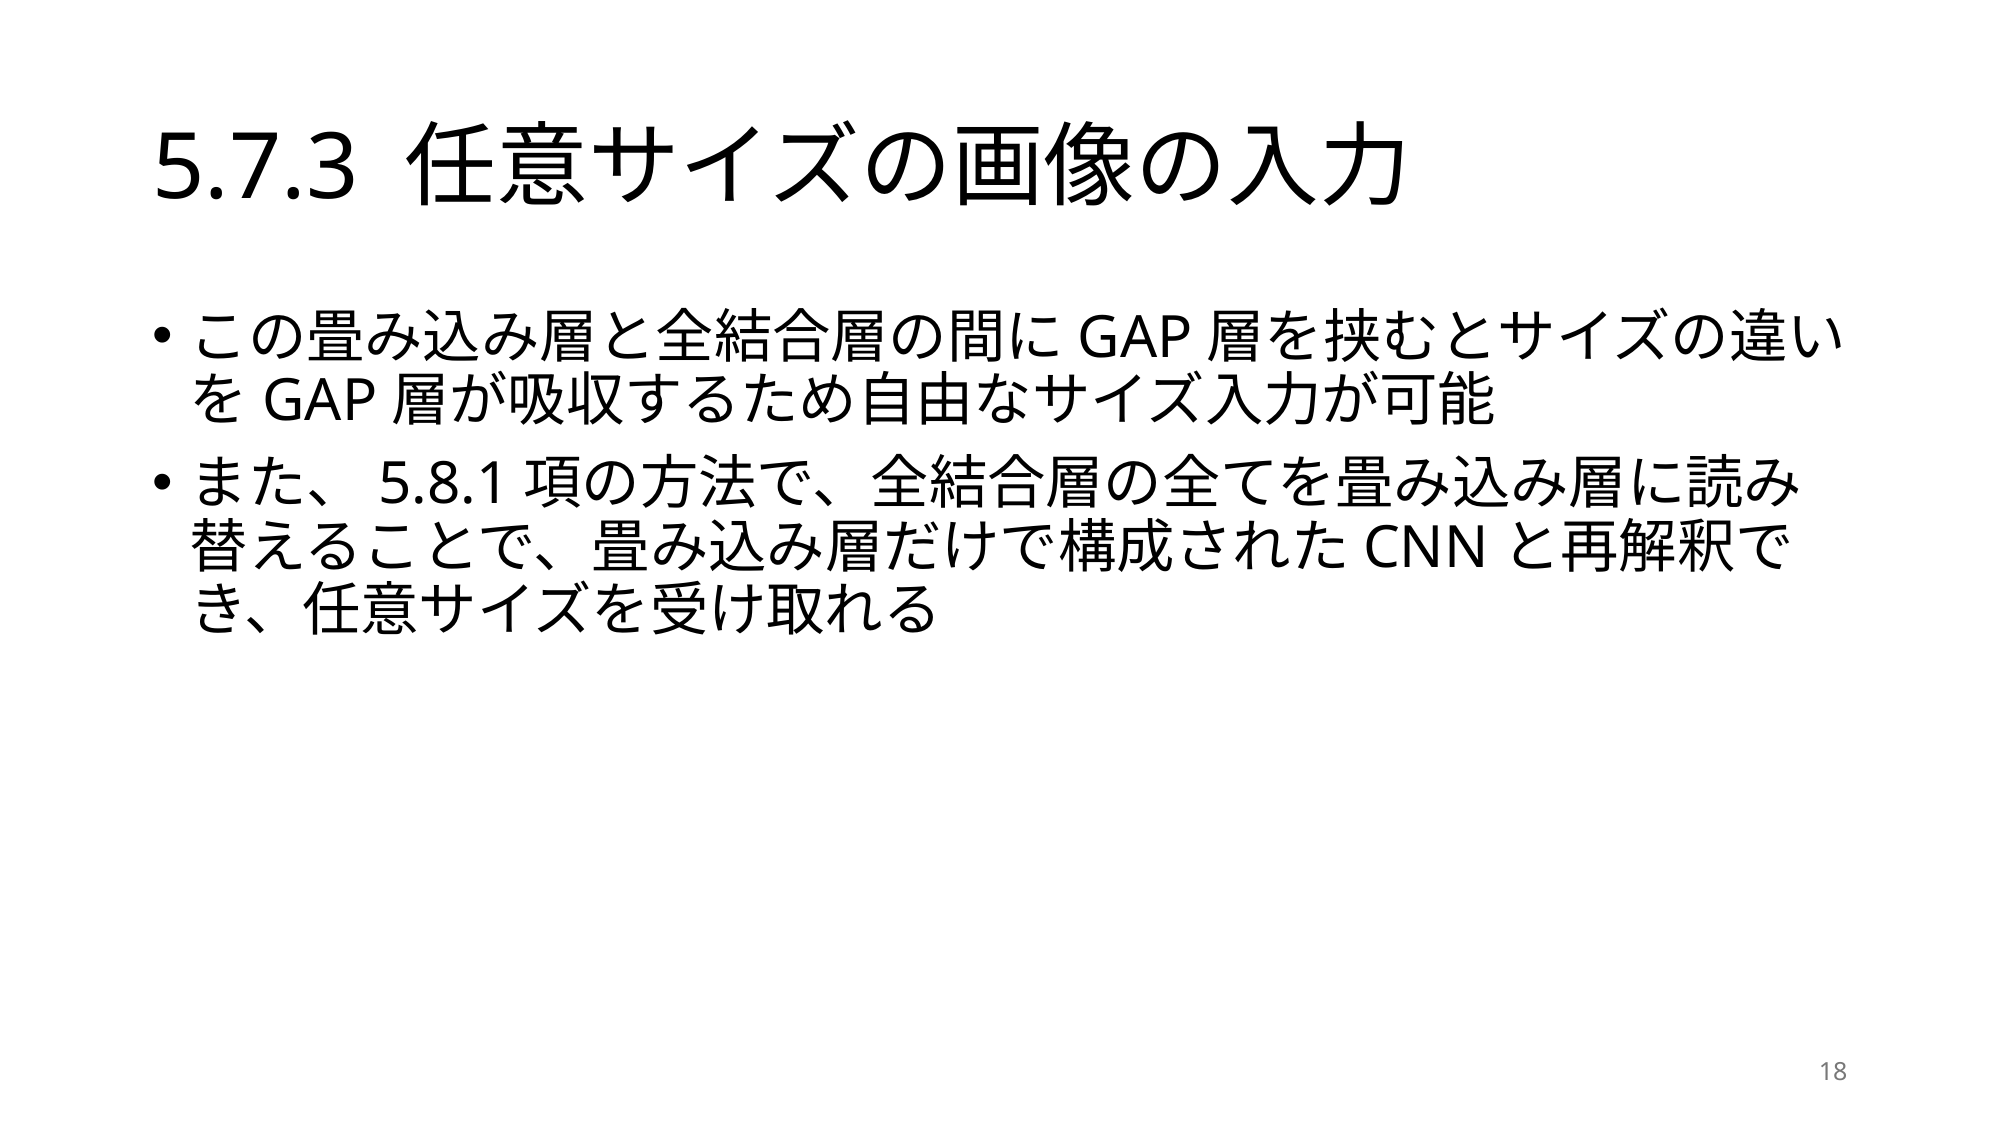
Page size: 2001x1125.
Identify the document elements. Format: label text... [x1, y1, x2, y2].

title 5.7.3 任意サイズの画像の入力 [137, 59, 1863, 278]
list この畳み込み層と全結合層の間にGAP層を挟むとサイズの違いをGAP層が吸収するため自由なサイズ入力が可能 また、5.8.1項の方法で、全結合層の全てを畳み込み層に読み替えることで、畳み込み層だけで構成されたCNNと再解釈でき、任意サイズを受け取れる [137, 299, 1863, 1014]
slide_number 18 [1412, 1042, 1863, 1103]
